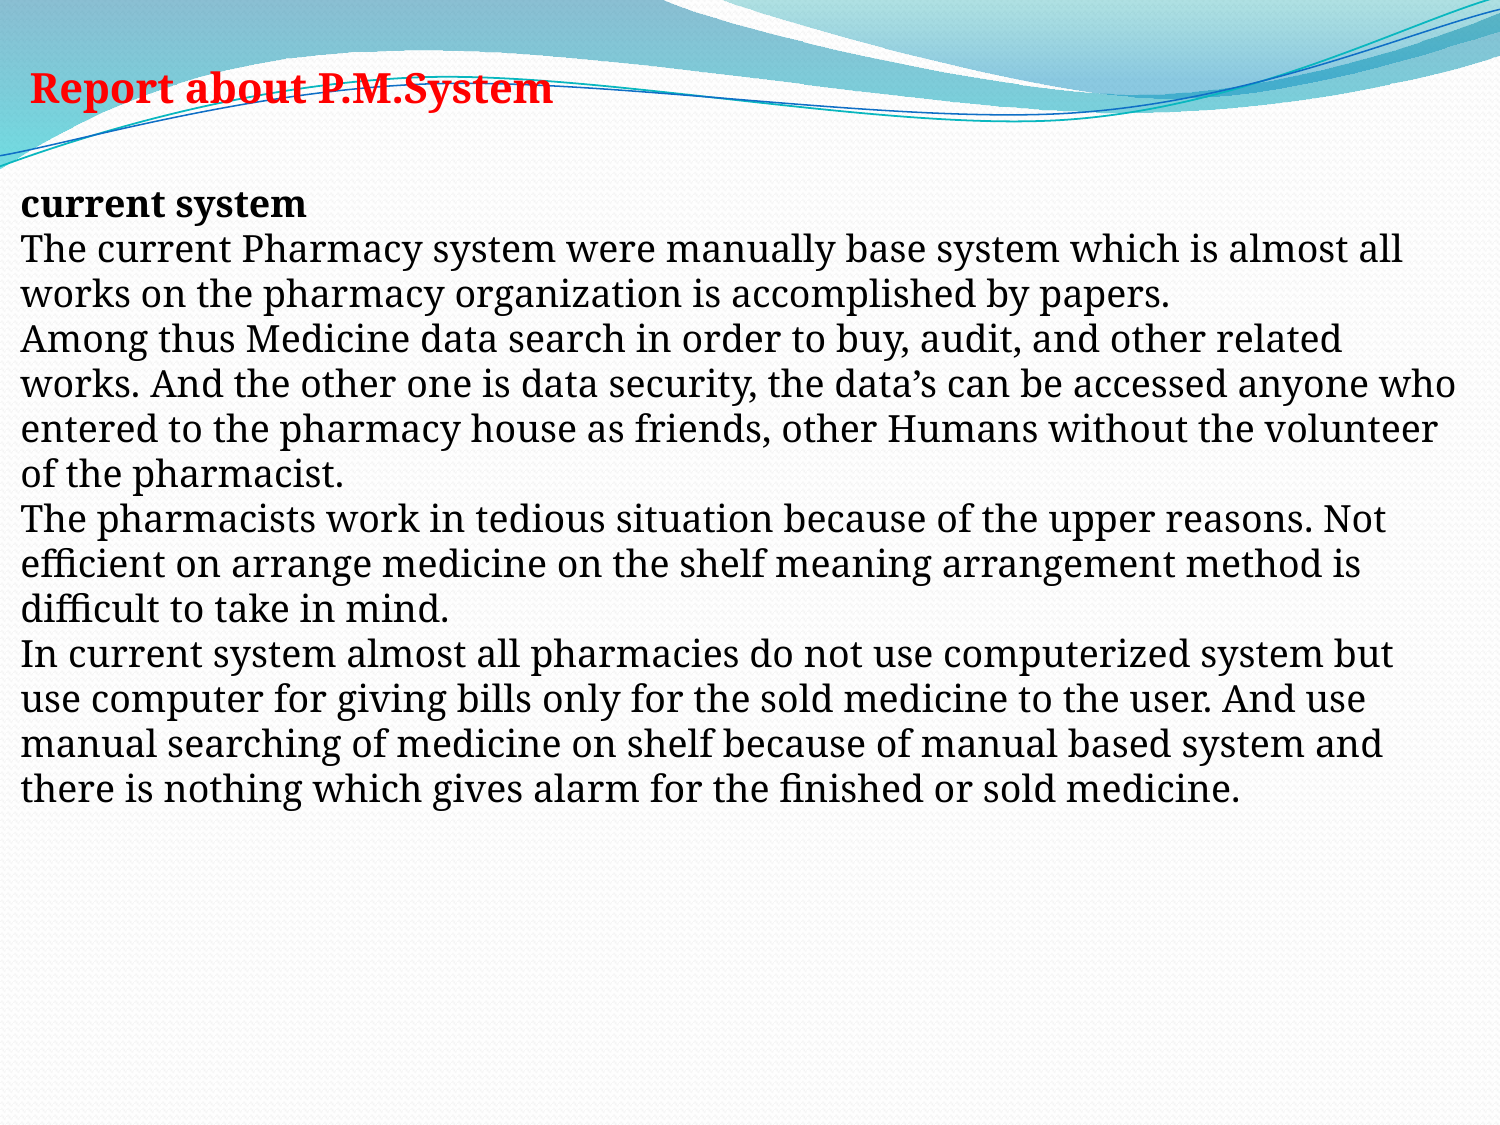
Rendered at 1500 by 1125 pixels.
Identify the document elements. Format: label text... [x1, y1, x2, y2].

text_box Report about P.M.System [14, 54, 591, 120]
text_box current system The current Pharmacy system were manually base system which is almost all works on the pharmacy organization is accomplished by papers. Among thus Medicine data search in order to buy, audit, and other related works. And the other one is data security, the data’s can be accessed anyone who entered to the pharmacy house as friends, other Humans without the volunteer of the pharmacist. The pharmacists work in tedious situation because of the upper reasons. Not efficient on arrange medicine on the shelf meaning arrangement method is difficult to take in mind. In current system almost all pharmacies do not use computerized system but use computer for giving bills only for the sold medicine to the user. And use manual searching of medicine on shelf because of manual based system and there is nothing which gives alarm for the finished or sold medicine. [5, 172, 1477, 818]
